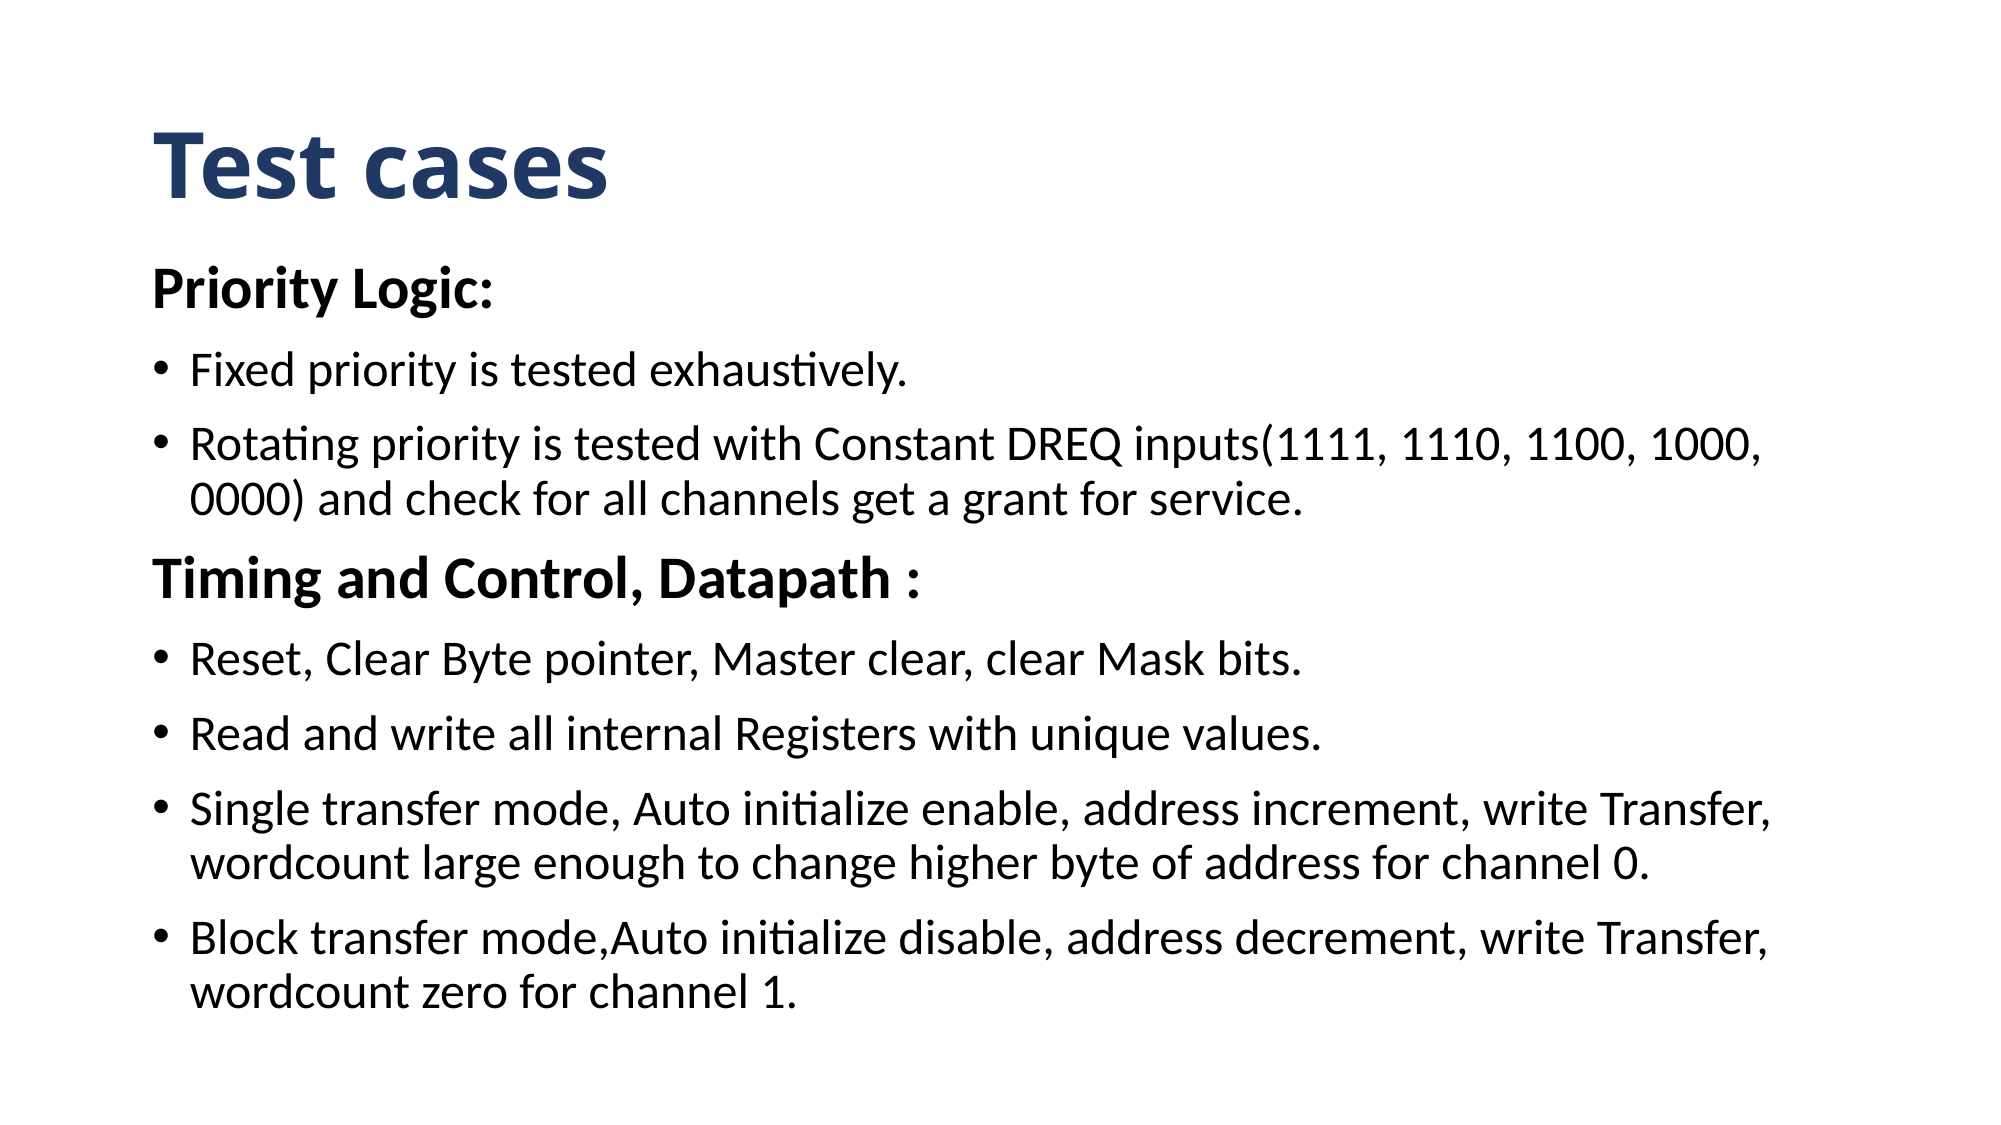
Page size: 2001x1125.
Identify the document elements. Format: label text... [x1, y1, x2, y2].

title Test cases [137, 59, 1863, 249]
list Priority Logic: Fixed priority is tested exhaustively. Rotating priority is tested with Constant DREQ inputs(1111, 1110, 1100, 1000, 0000) and check for all channels get a grant for service. Timing and Control, Datapath : Reset, Clear Byte pointer, Master clear, clear Mask bits. Read and write all internal Registers with unique values. Single transfer mode, Auto initialize enable, address increment, write Transfer, wordcount large enough to change higher byte of address for channel 0. Block transfer mode,Auto initialize disable, address decrement, write Transfer, wordcount zero for channel 1. [137, 249, 1863, 1022]
